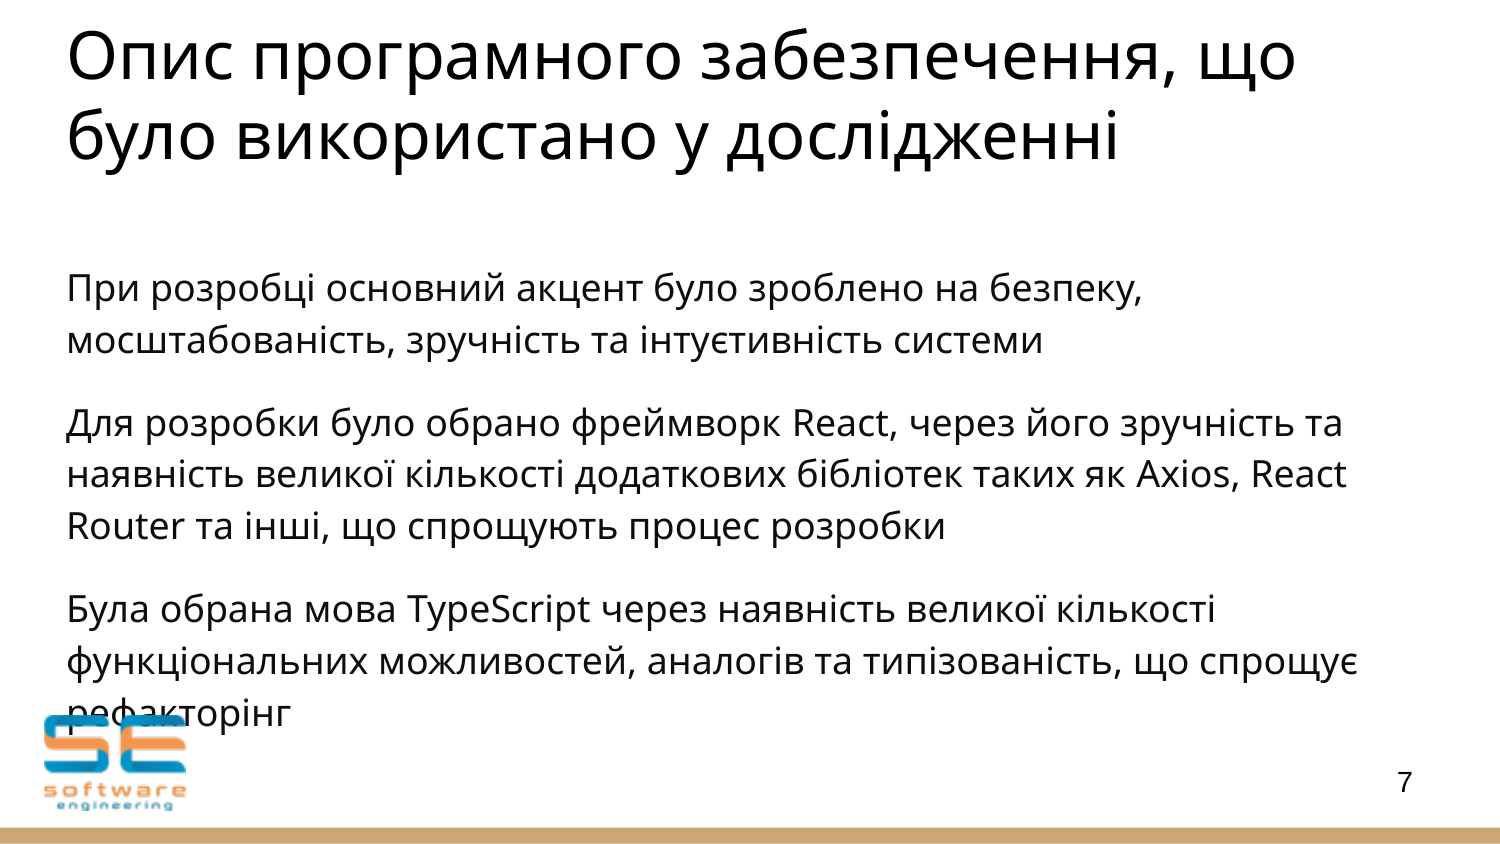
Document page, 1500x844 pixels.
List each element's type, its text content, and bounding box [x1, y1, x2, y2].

list При розробці основний акцент було зроблено на безпеку, мосштабованість, зручність та інтуєтивність системи Для розробки було обрано фреймворк React, через його зручність та наявність великої кількості додаткових бібліотек таких як Axios, React Router та інші, що спрощують процес розробки Була обрана мова TypeScript через наявність великої кількості функціональних можливостей, аналогів та типізованість, що спрощує рефакторінг [51, 242, 1449, 793]
picture [43, 714, 186, 811]
text_box 7 [1382, 755, 1500, 806]
title Опис програмного забезпечення, що було використано у дослідженні [51, 51, 1449, 188]
